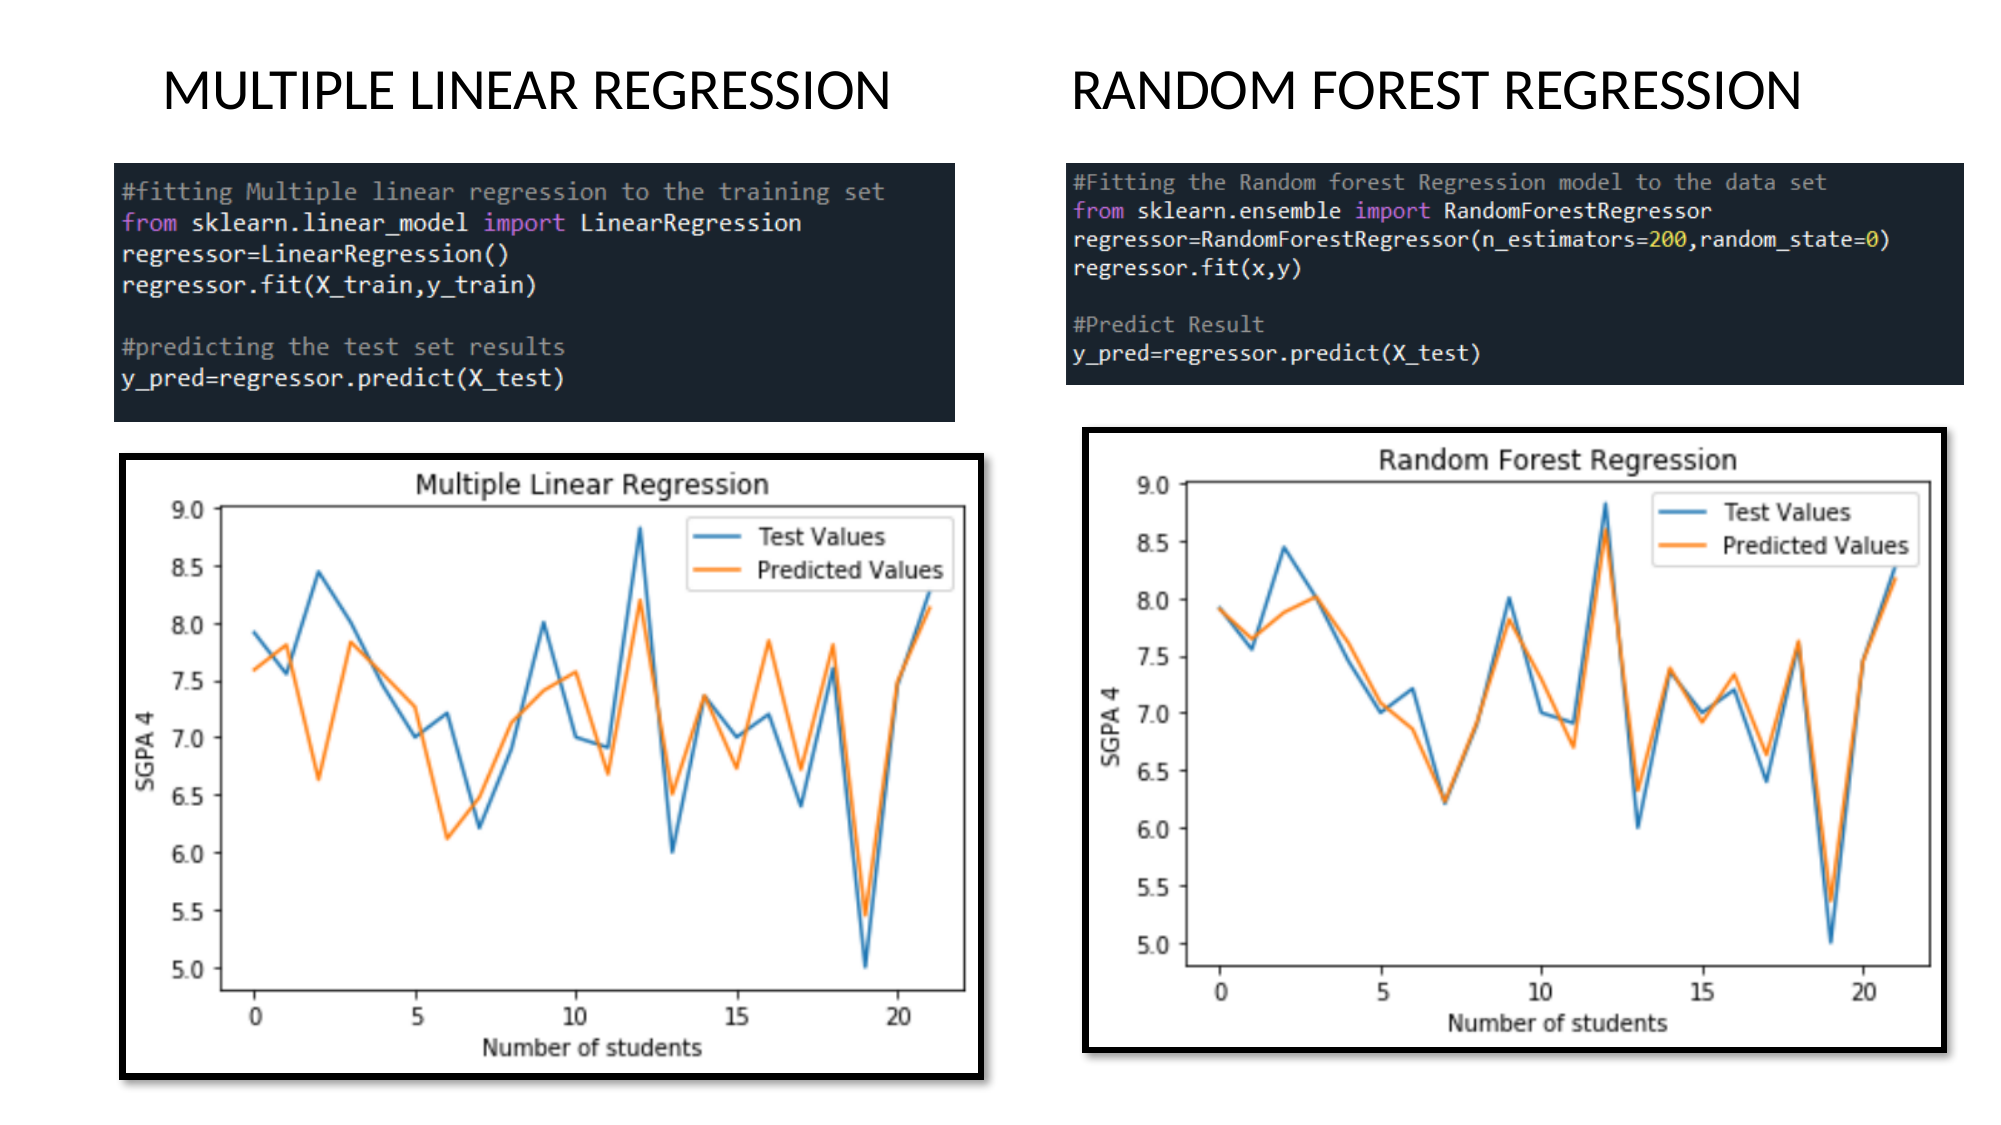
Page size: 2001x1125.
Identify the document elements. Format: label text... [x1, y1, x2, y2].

picture [1088, 432, 1942, 1047]
picture [125, 459, 979, 1074]
picture [1066, 163, 1964, 385]
list MULTIPLE LINEAR REGRESSION [81, 51, 988, 1014]
list RANDOM FOREST REGRESSION [1012, 51, 1863, 1014]
picture [114, 163, 955, 422]
